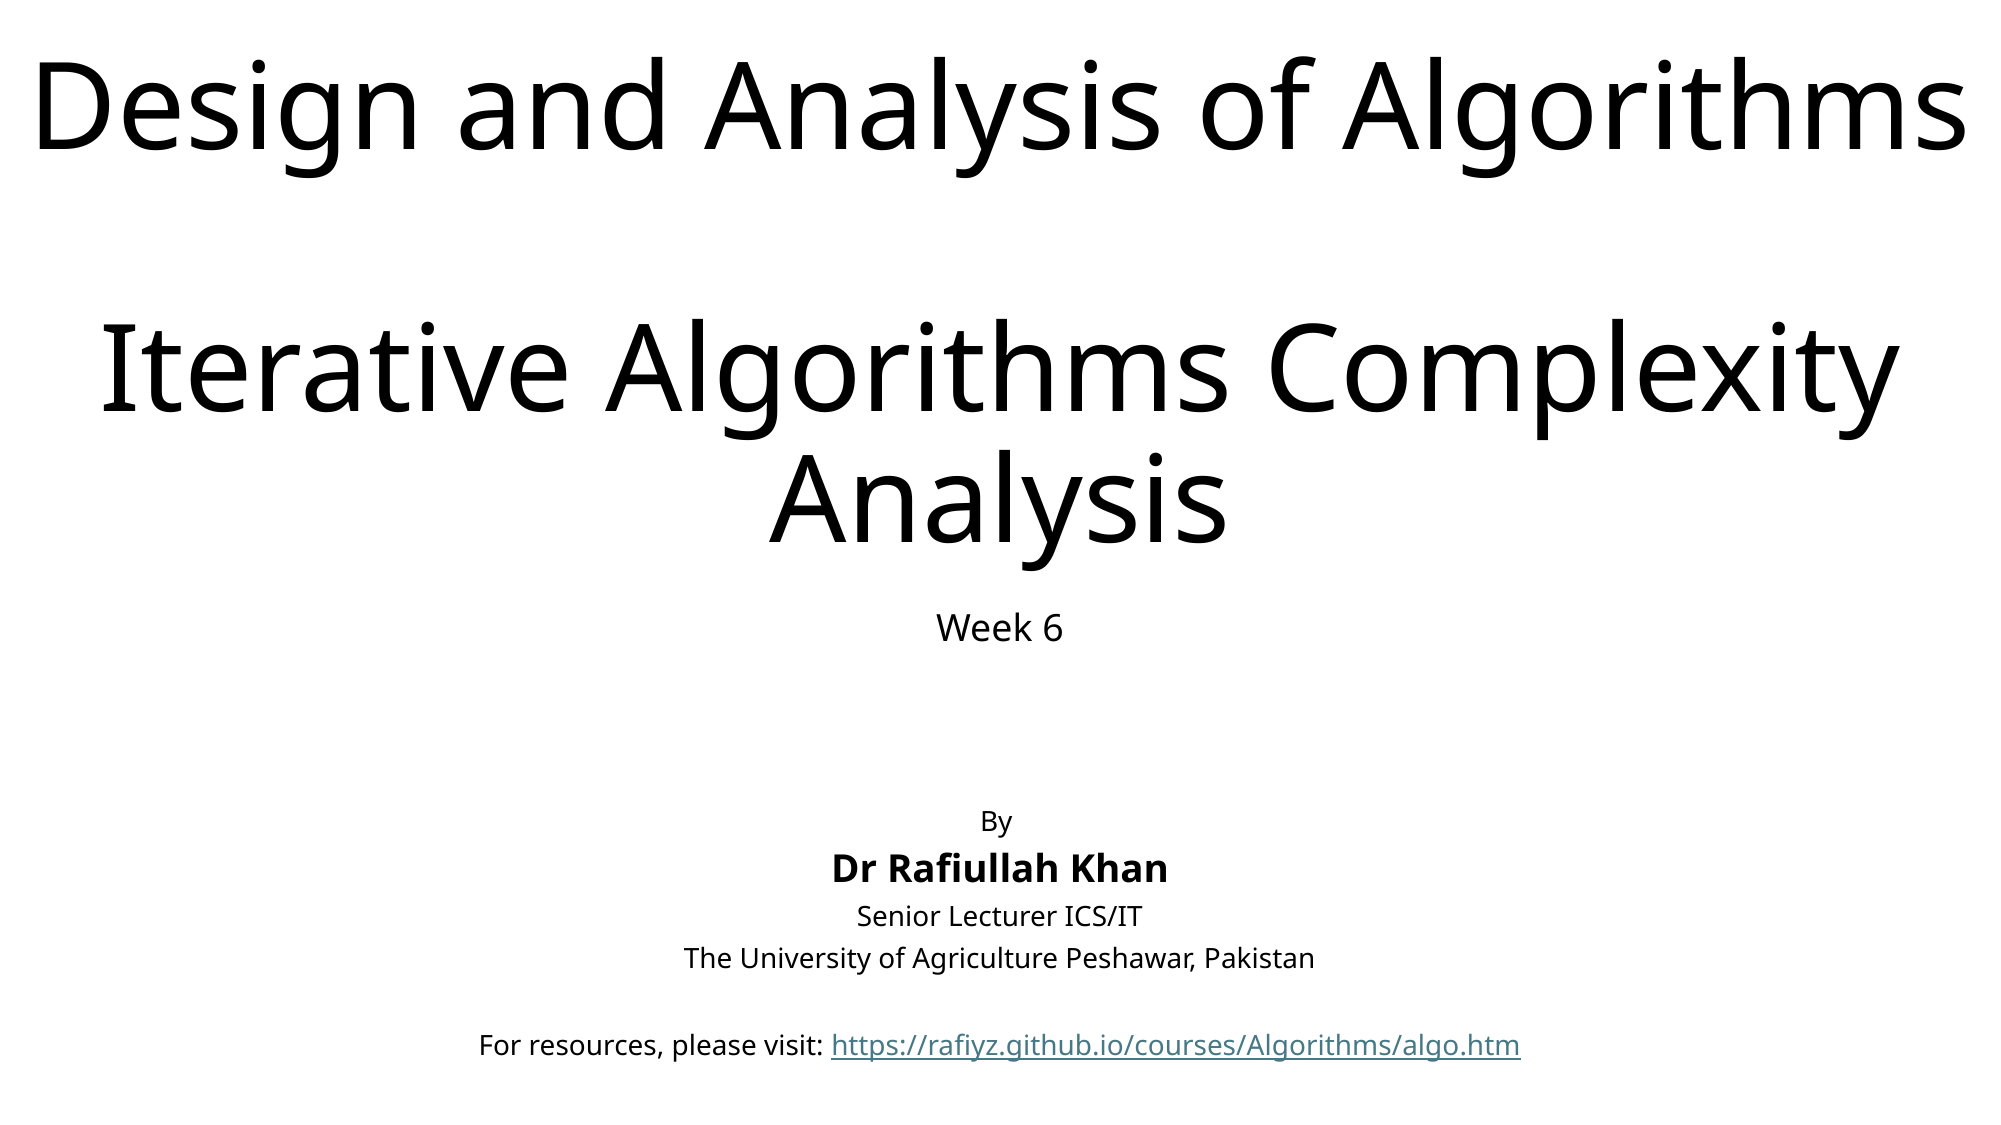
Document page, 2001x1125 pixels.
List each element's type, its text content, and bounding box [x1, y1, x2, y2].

title Design and Analysis of Algorithms Iterative Algorithms Complexity Analysis [0, 0, 2000, 576]
text_box Week 6 [500, 597, 1500, 657]
subtitle By Dr Rafiullah Khan Senior Lecturer ICS/IT The University of Agriculture Peshawar, Pakistan For resources, please visit: https://rafiyz.github.io/courses/Algorithms/algo.htm [249, 800, 1750, 1072]
